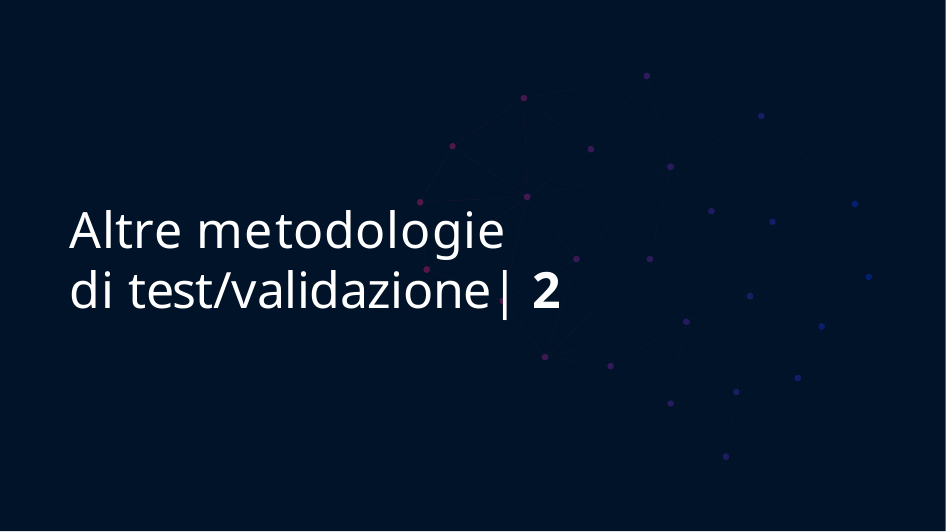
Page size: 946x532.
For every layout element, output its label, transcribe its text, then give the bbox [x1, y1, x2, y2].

picture [310, 32, 946, 500]
title Altre metodologie di test/validazione| 2 [67, 196, 580, 319]
